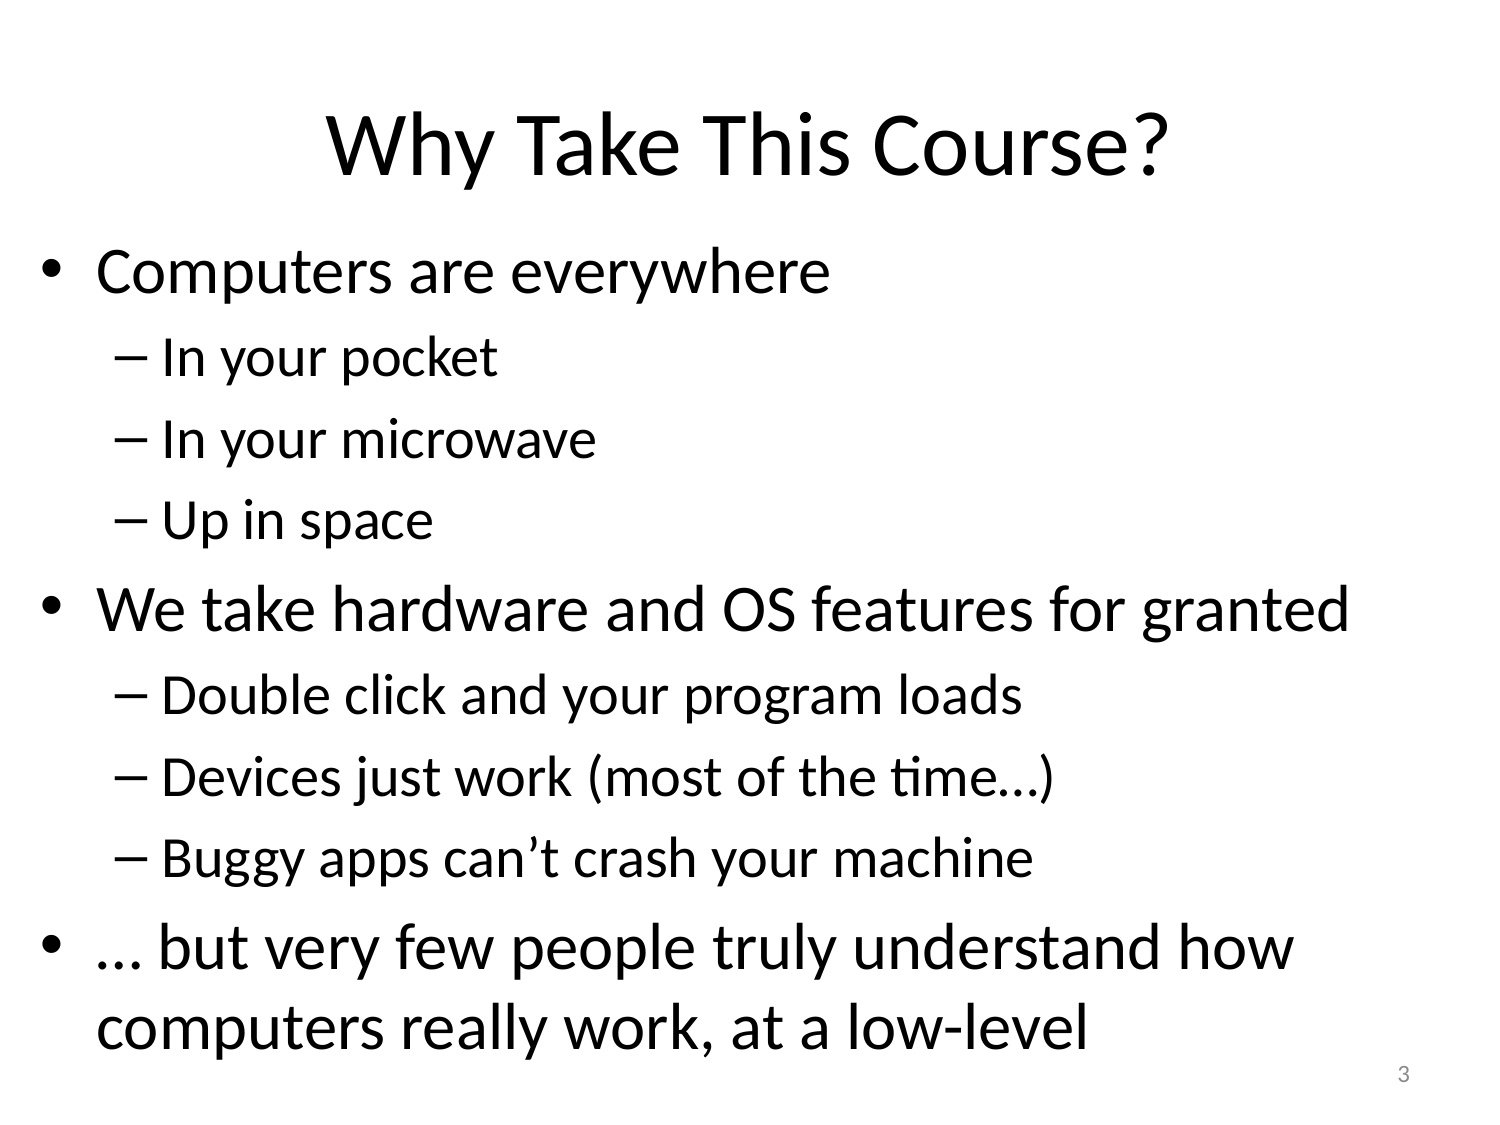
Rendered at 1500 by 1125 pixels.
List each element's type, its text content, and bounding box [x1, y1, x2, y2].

slide_number 3 [1074, 1042, 1425, 1103]
title Why Take This Course? [75, 45, 1425, 219]
list Computers are everywhere In your pocket In your microwave Up in space We take hardware and OS features for granted Double click and your program loads Devices just work (most of the time…) Buggy apps can’t crash your machine … but very few people truly understand how computers really work, at a low-level [24, 219, 1475, 1082]
